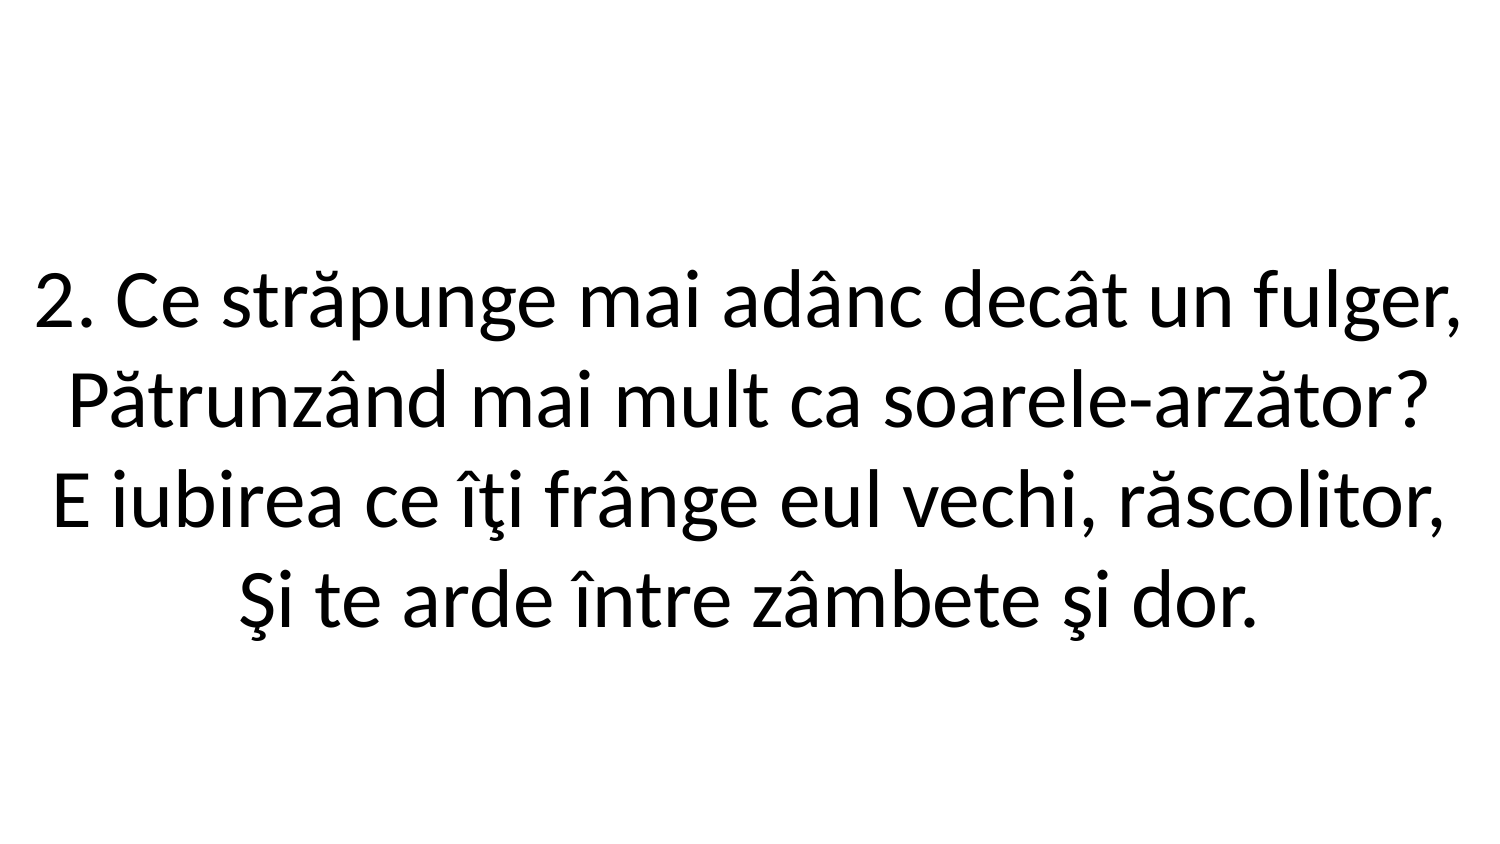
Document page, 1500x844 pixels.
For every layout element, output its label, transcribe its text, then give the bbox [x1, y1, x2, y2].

text_box 2. Ce străpunge mai adânc decât un fulger, Pătrunzând mai mult ca soarele-arzător? E iubirea ce îţi frânge eul vechi, răscolitor, Şi te arde între zâmbete şi dor. [19, 192, 1481, 652]
